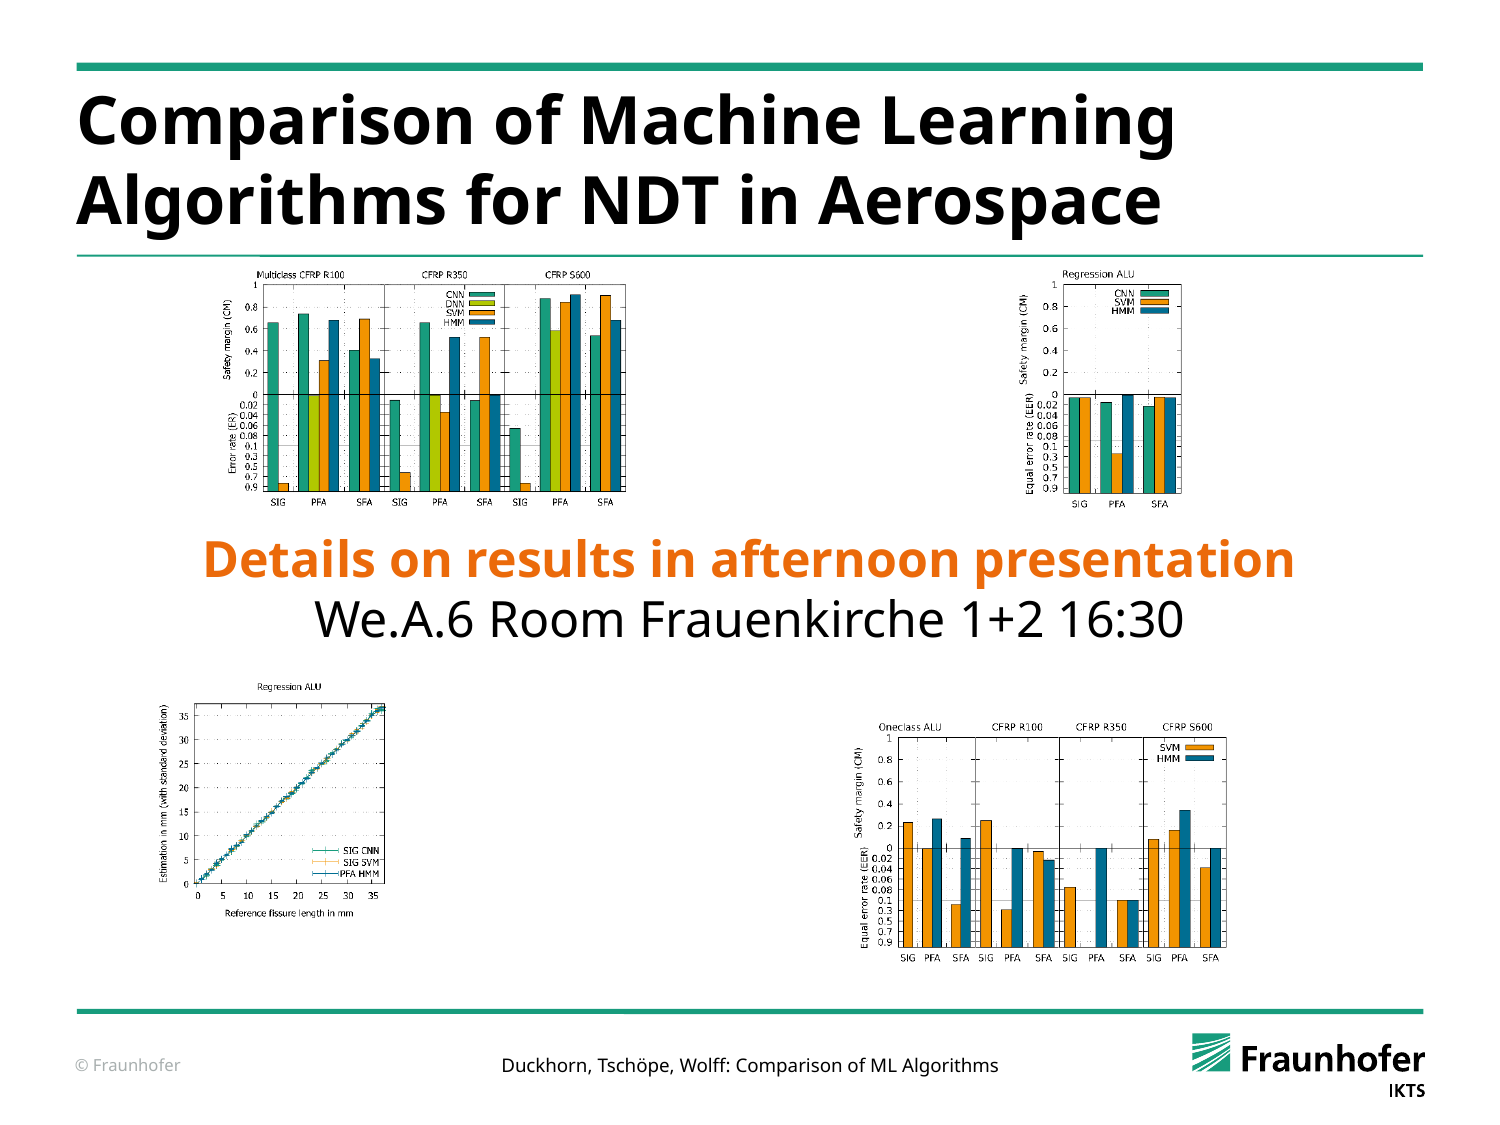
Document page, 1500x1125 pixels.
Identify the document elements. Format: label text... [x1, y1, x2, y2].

picture [147, 668, 400, 921]
picture [1009, 262, 1186, 514]
picture [216, 262, 631, 514]
title Comparison of Machine Learning Algorithms for NDT in Aerospace [76, 78, 1423, 244]
list Details on results in afternoon presentation We.A.6 Room Frauenkirche 1+2 16:30 [76, 290, 1424, 988]
picture [844, 715, 1231, 968]
